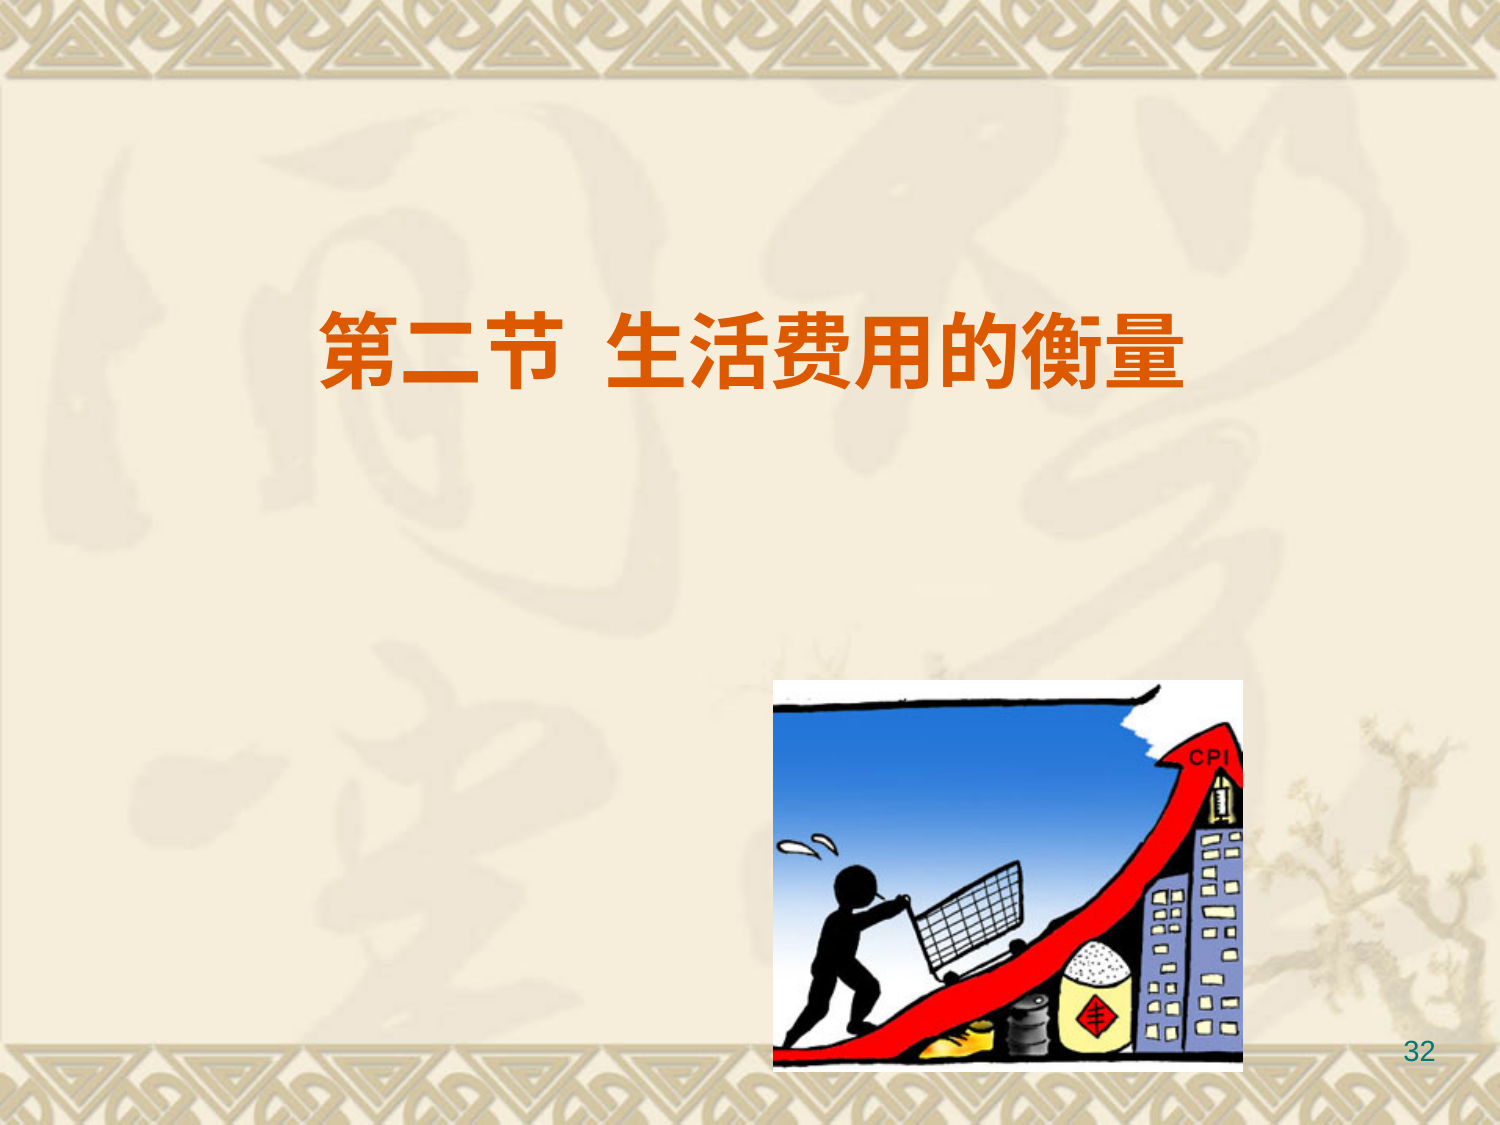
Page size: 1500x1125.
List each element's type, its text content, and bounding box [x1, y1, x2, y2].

title 第二节 生活费用的衡量 [76, 255, 1428, 444]
picture [0, 0, 1500, 1125]
slide_number 32 [1074, 1024, 1451, 1103]
list [49, 312, 1425, 1001]
